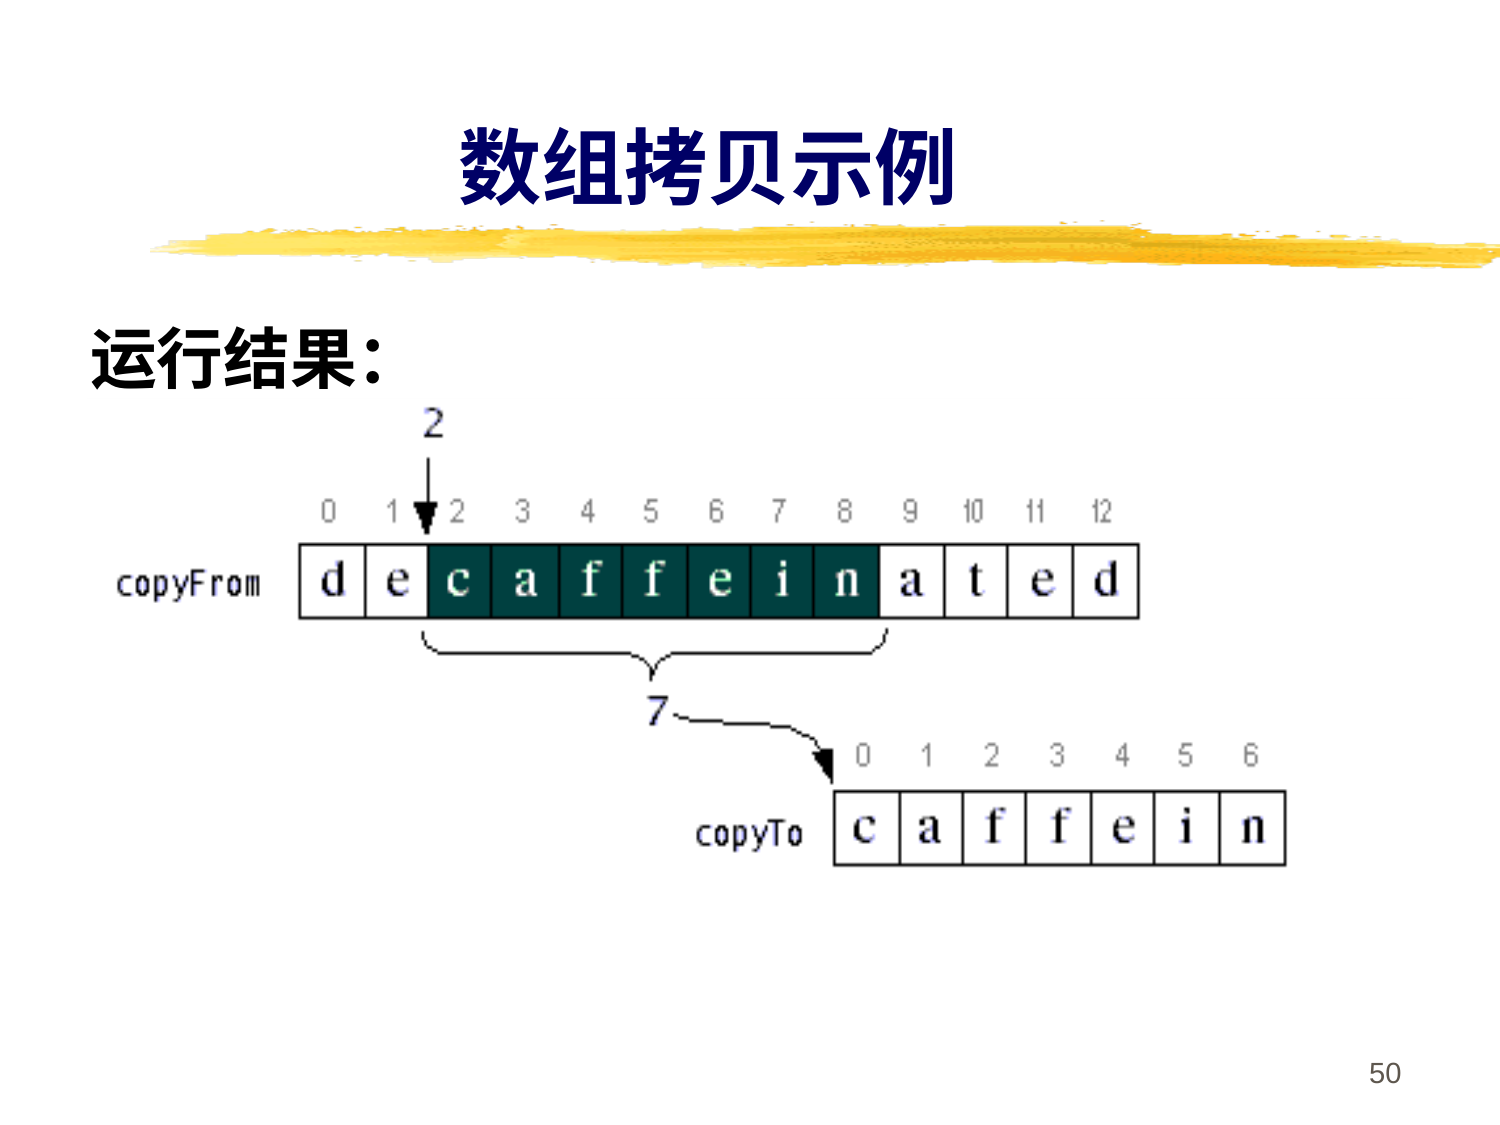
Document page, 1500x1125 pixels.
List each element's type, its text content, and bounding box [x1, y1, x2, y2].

list 运行结果： [75, 309, 1417, 994]
picture [150, 215, 1500, 279]
title 数组拷贝示例 [70, 35, 1346, 223]
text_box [87, 396, 1413, 935]
slide_number 50 [1103, 1021, 1417, 1098]
